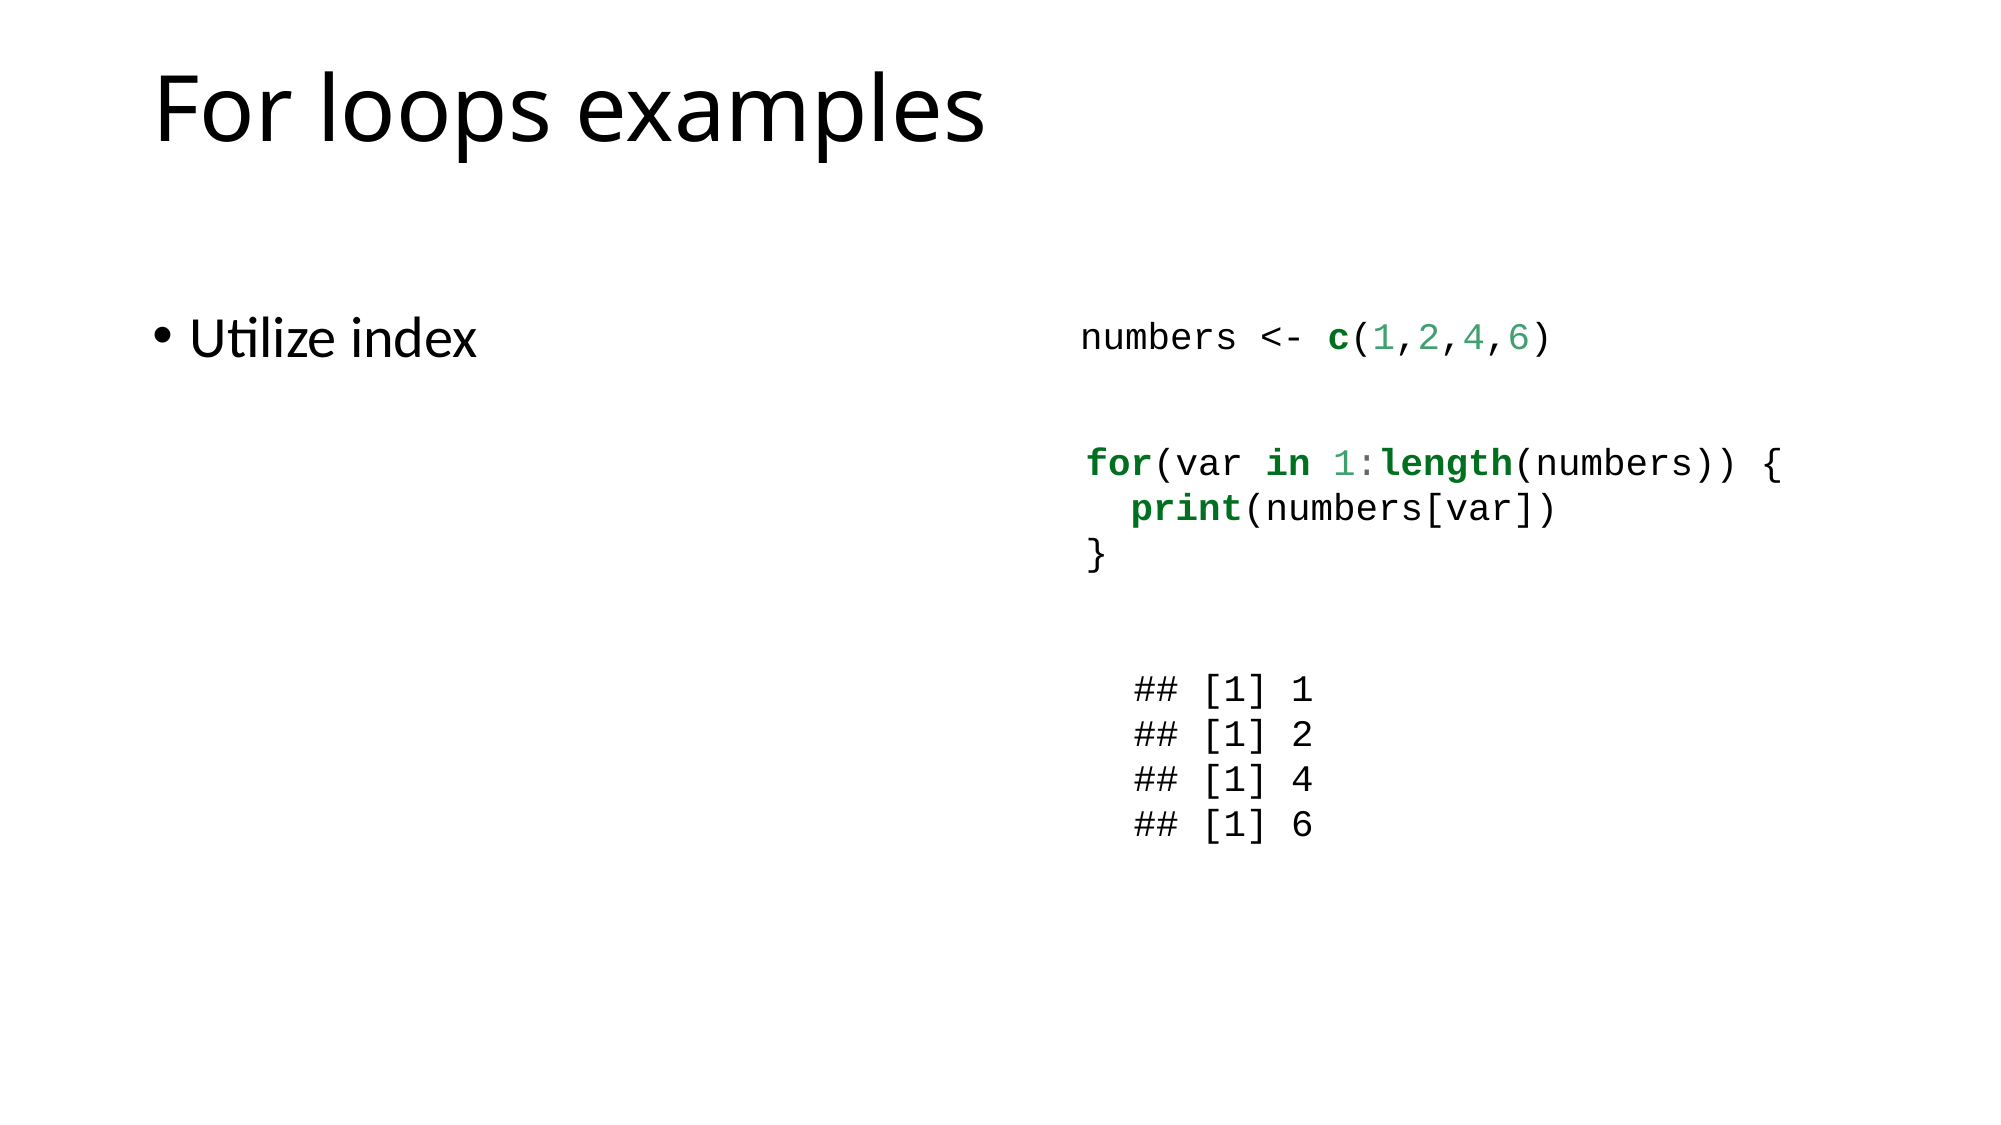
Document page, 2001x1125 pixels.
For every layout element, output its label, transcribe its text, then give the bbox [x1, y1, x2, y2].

list Utilize index [137, 299, 882, 1014]
text_box ## [1] 1 ## [1] 2 ## [1] 4 ## [1] 6 [1118, 656, 1329, 897]
title For loops examples [137, 3, 1863, 221]
text_box for(var in 1:length(numbers)) { print(numbers[var]) } [862, 430, 1863, 581]
text_box numbers <- c(1,2,4,6) [1065, 304, 1568, 365]
